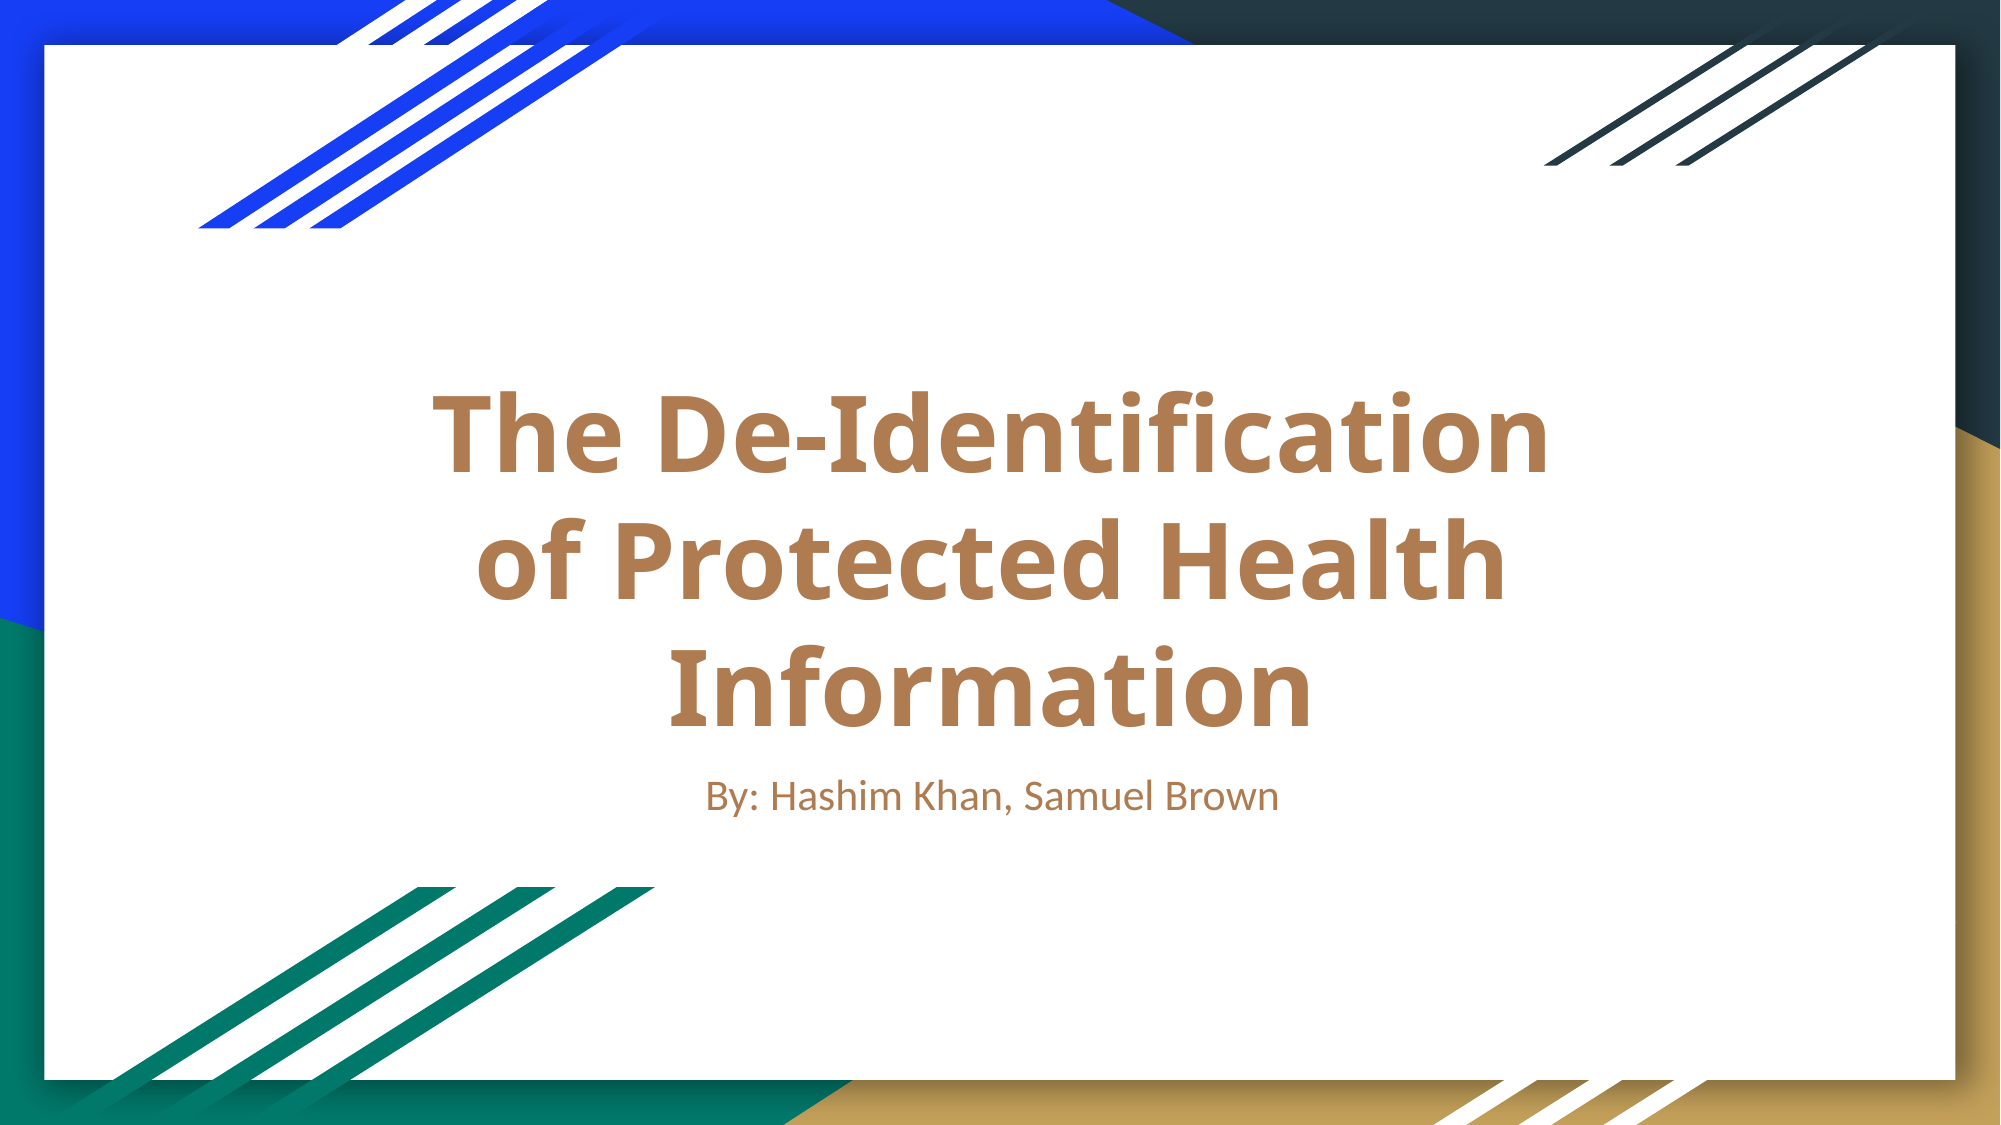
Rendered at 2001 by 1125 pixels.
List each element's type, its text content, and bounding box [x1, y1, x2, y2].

title The De-Identification of Protected Health Information [406, 398, 1580, 716]
subtitle By: Hashim Khan, Samuel Brown [406, 746, 1580, 861]
